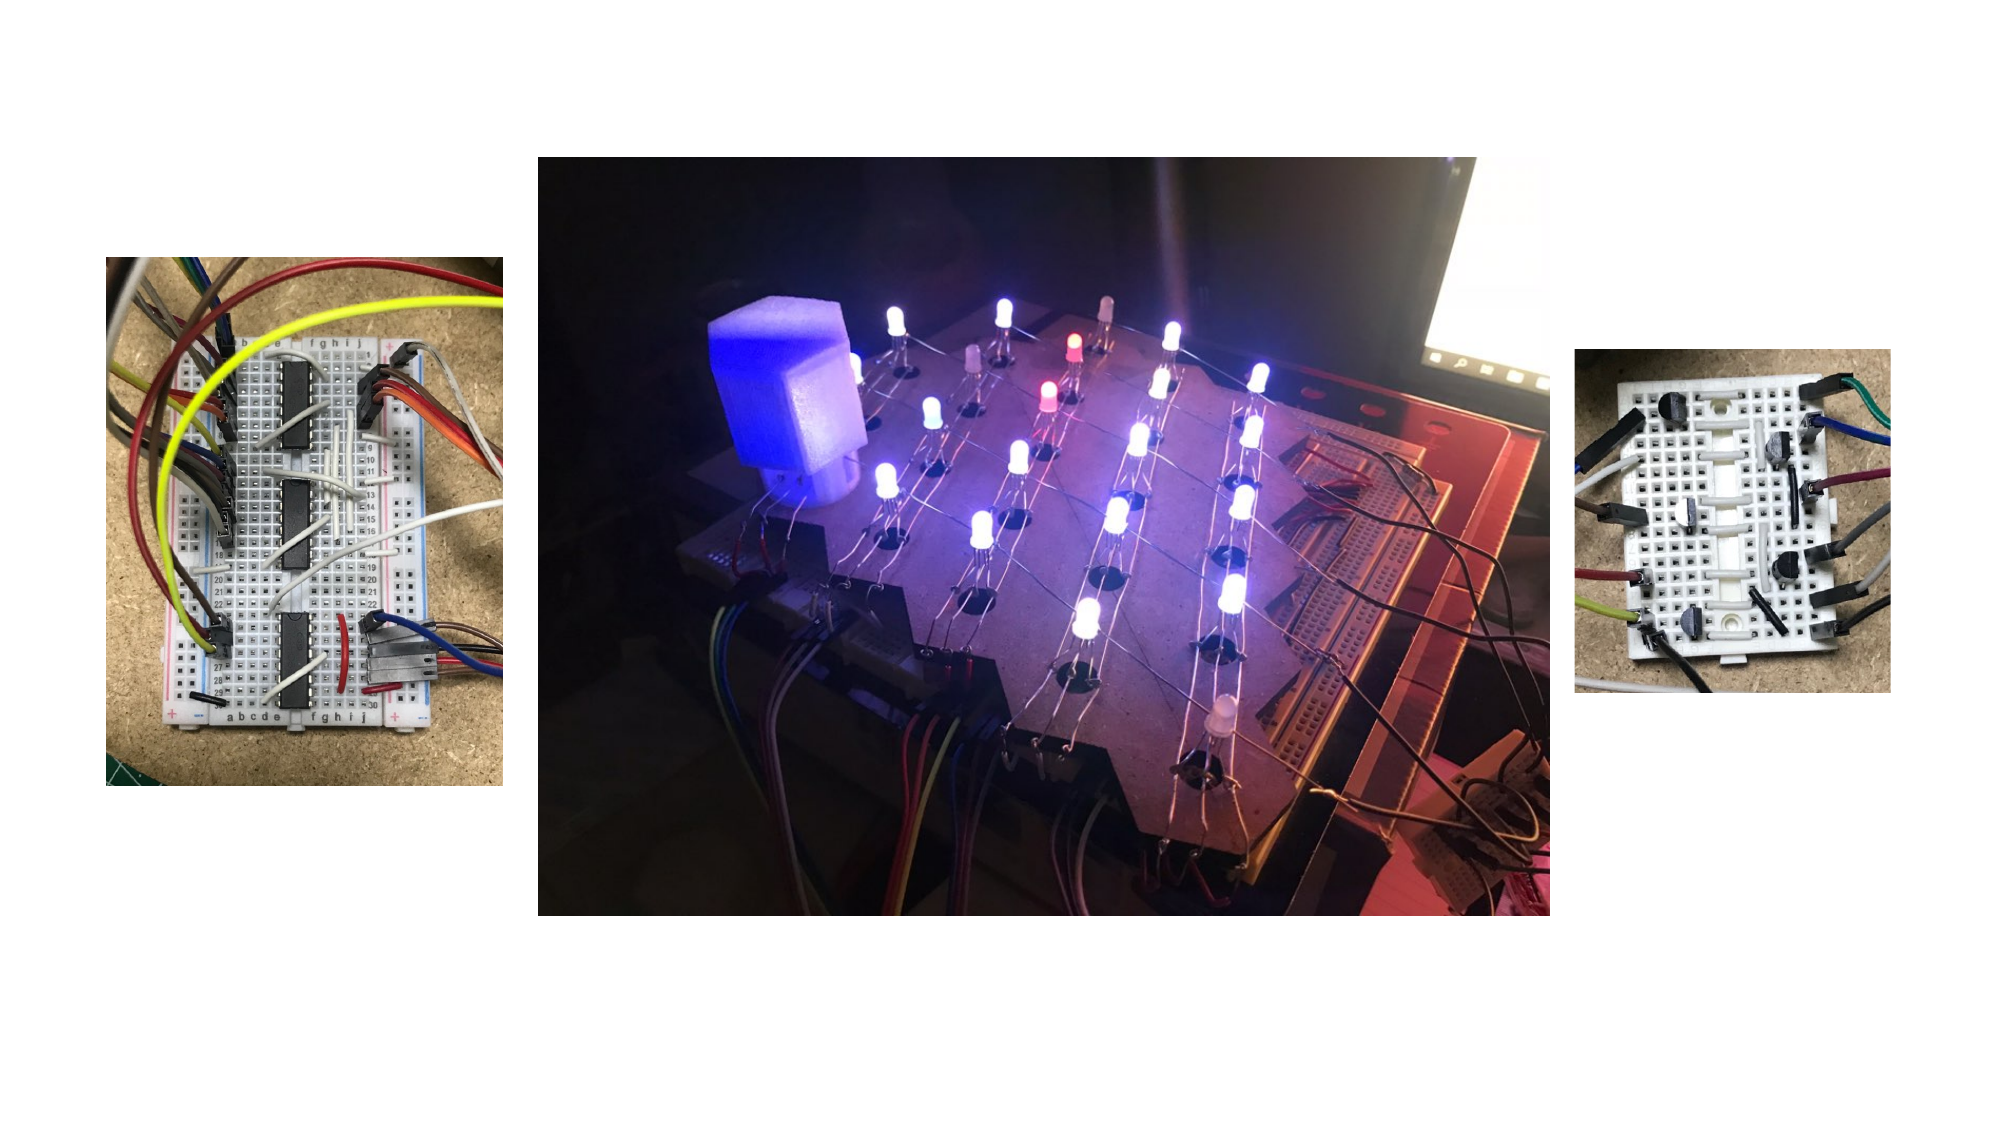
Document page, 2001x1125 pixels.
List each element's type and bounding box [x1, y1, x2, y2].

picture [1574, 349, 1891, 693]
picture [106, 257, 503, 786]
list [538, 157, 1550, 916]
